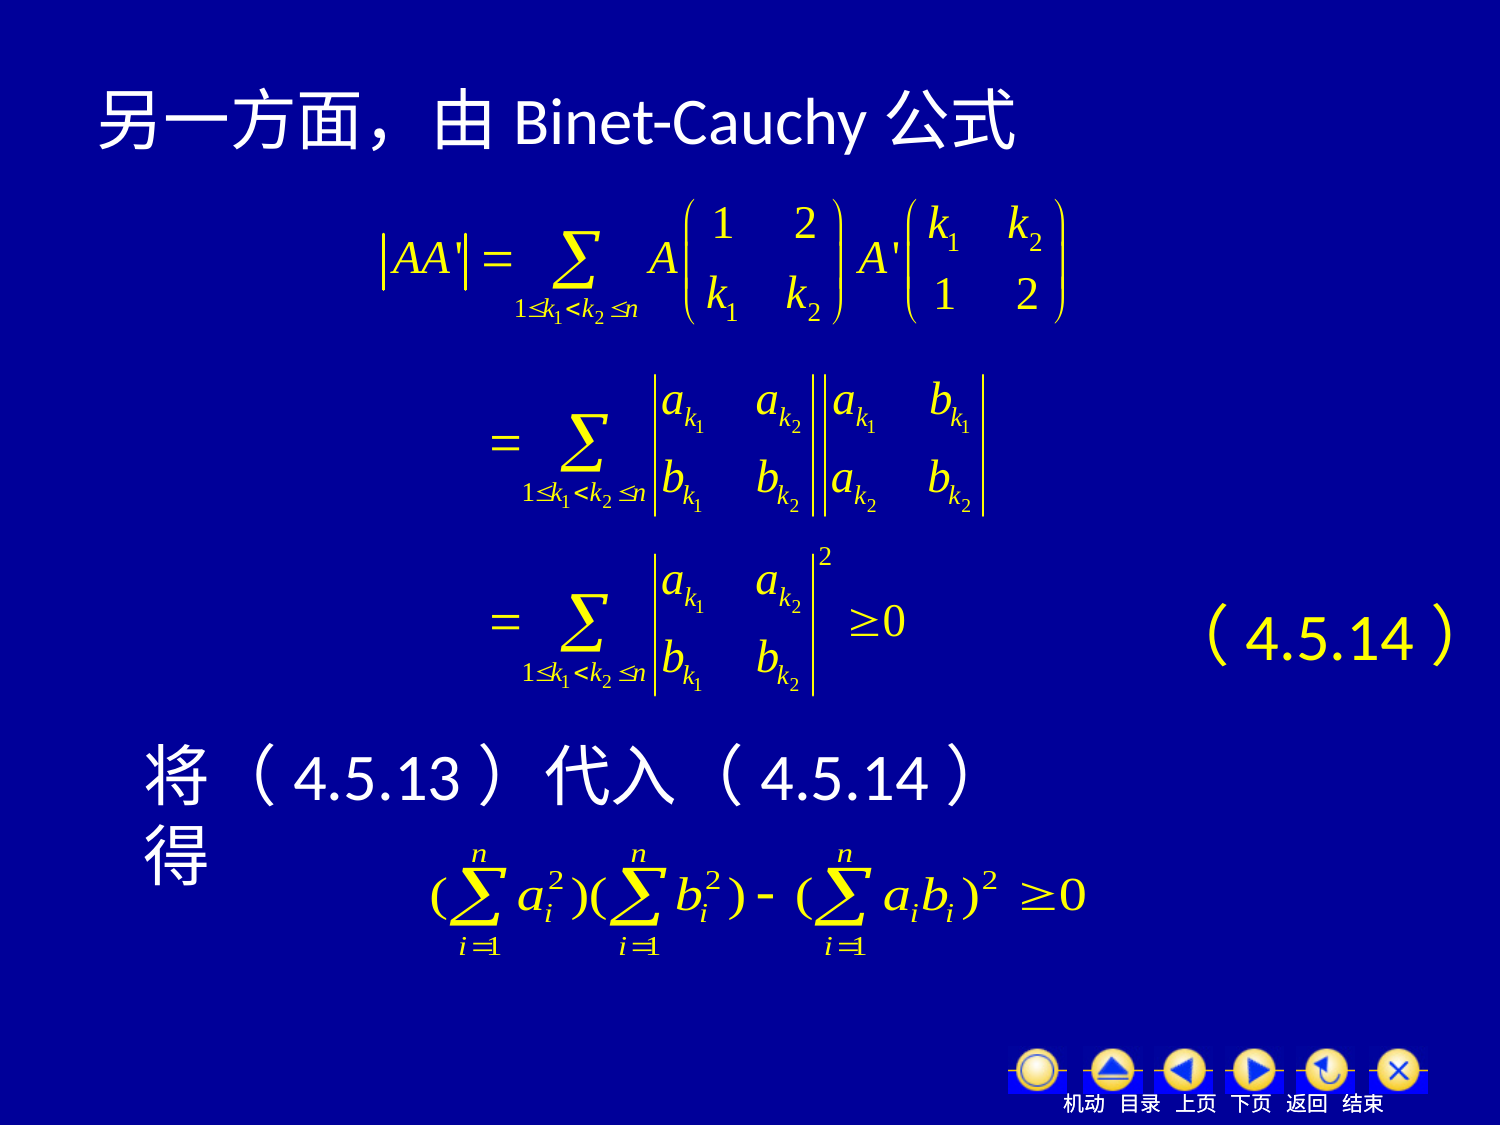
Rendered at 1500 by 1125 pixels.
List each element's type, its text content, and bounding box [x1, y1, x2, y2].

picture [1225, 1045, 1285, 1094]
text_box 将（4.5.13）代入（4.5.14）得 [128, 726, 1055, 902]
text_box 另一方面，由Binet-Cauchy公式 [81, 70, 1043, 165]
text_box （4.5.14） [1148, 585, 1500, 681]
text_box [480, 534, 915, 708]
picture [1154, 1045, 1214, 1094]
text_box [480, 362, 997, 528]
picture [1369, 1045, 1429, 1094]
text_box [421, 831, 1098, 967]
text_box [374, 187, 1079, 337]
picture [1083, 1045, 1143, 1094]
text_box 机动 目录 上页 下页 返回 结束 [1049, 1082, 1404, 1123]
picture [1296, 1045, 1355, 1094]
picture [1007, 1045, 1067, 1094]
